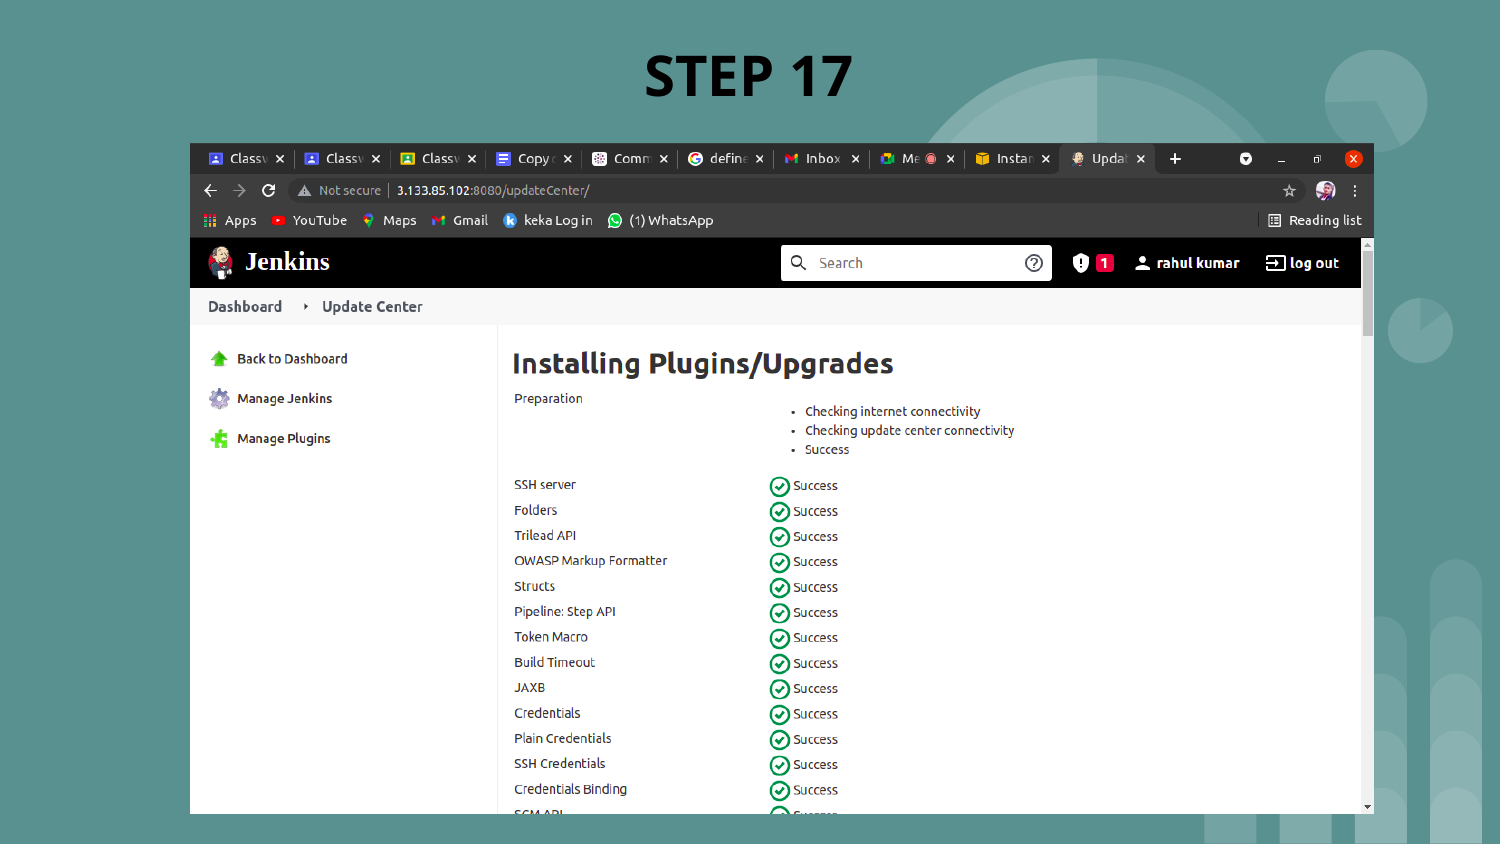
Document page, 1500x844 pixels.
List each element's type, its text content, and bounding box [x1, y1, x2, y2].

text_box STEP 17 [629, 25, 991, 123]
picture [190, 143, 1375, 814]
